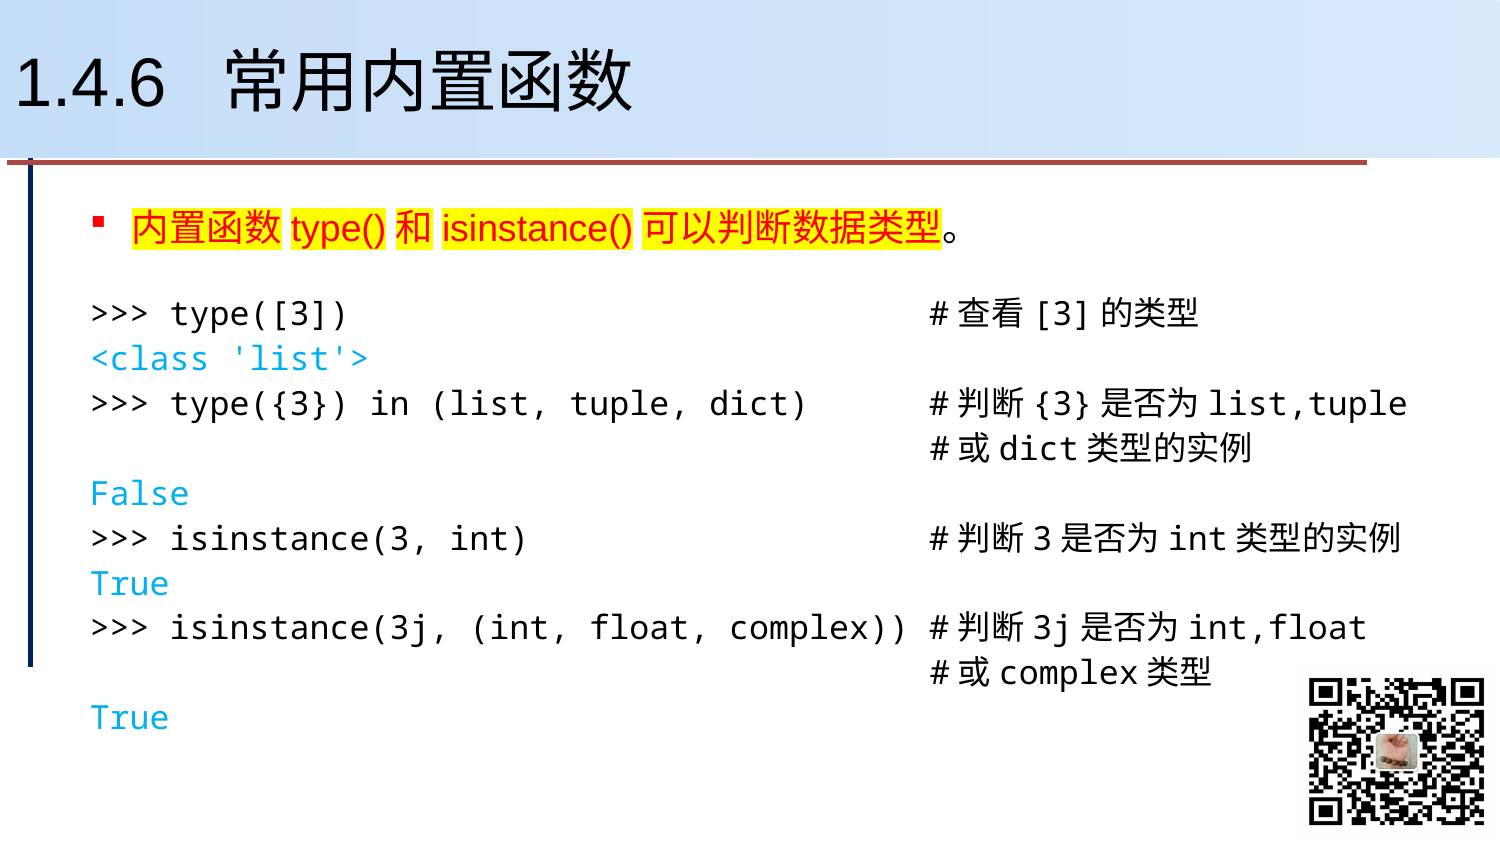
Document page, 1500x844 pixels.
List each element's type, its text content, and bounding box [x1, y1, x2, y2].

title 1.4.6 常用内置函数 [0, 0, 1500, 159]
list 内置函数type()和isinstance()可以判断数据类型。 >>> type([3]) #查看[3]的类型 <class 'list'> >>> type({3}) in (list, tuple, dict) #判断{3}是否为list,tuple #或dict类型的实例 False >>> isinstance(3, int) #判断3是否为int类型的实例 True >>> isinstance(3j, (int, float, complex)) #判断3j是否为int,float #或complex类型 True [74, 196, 1426, 755]
picture [1295, 666, 1498, 837]
